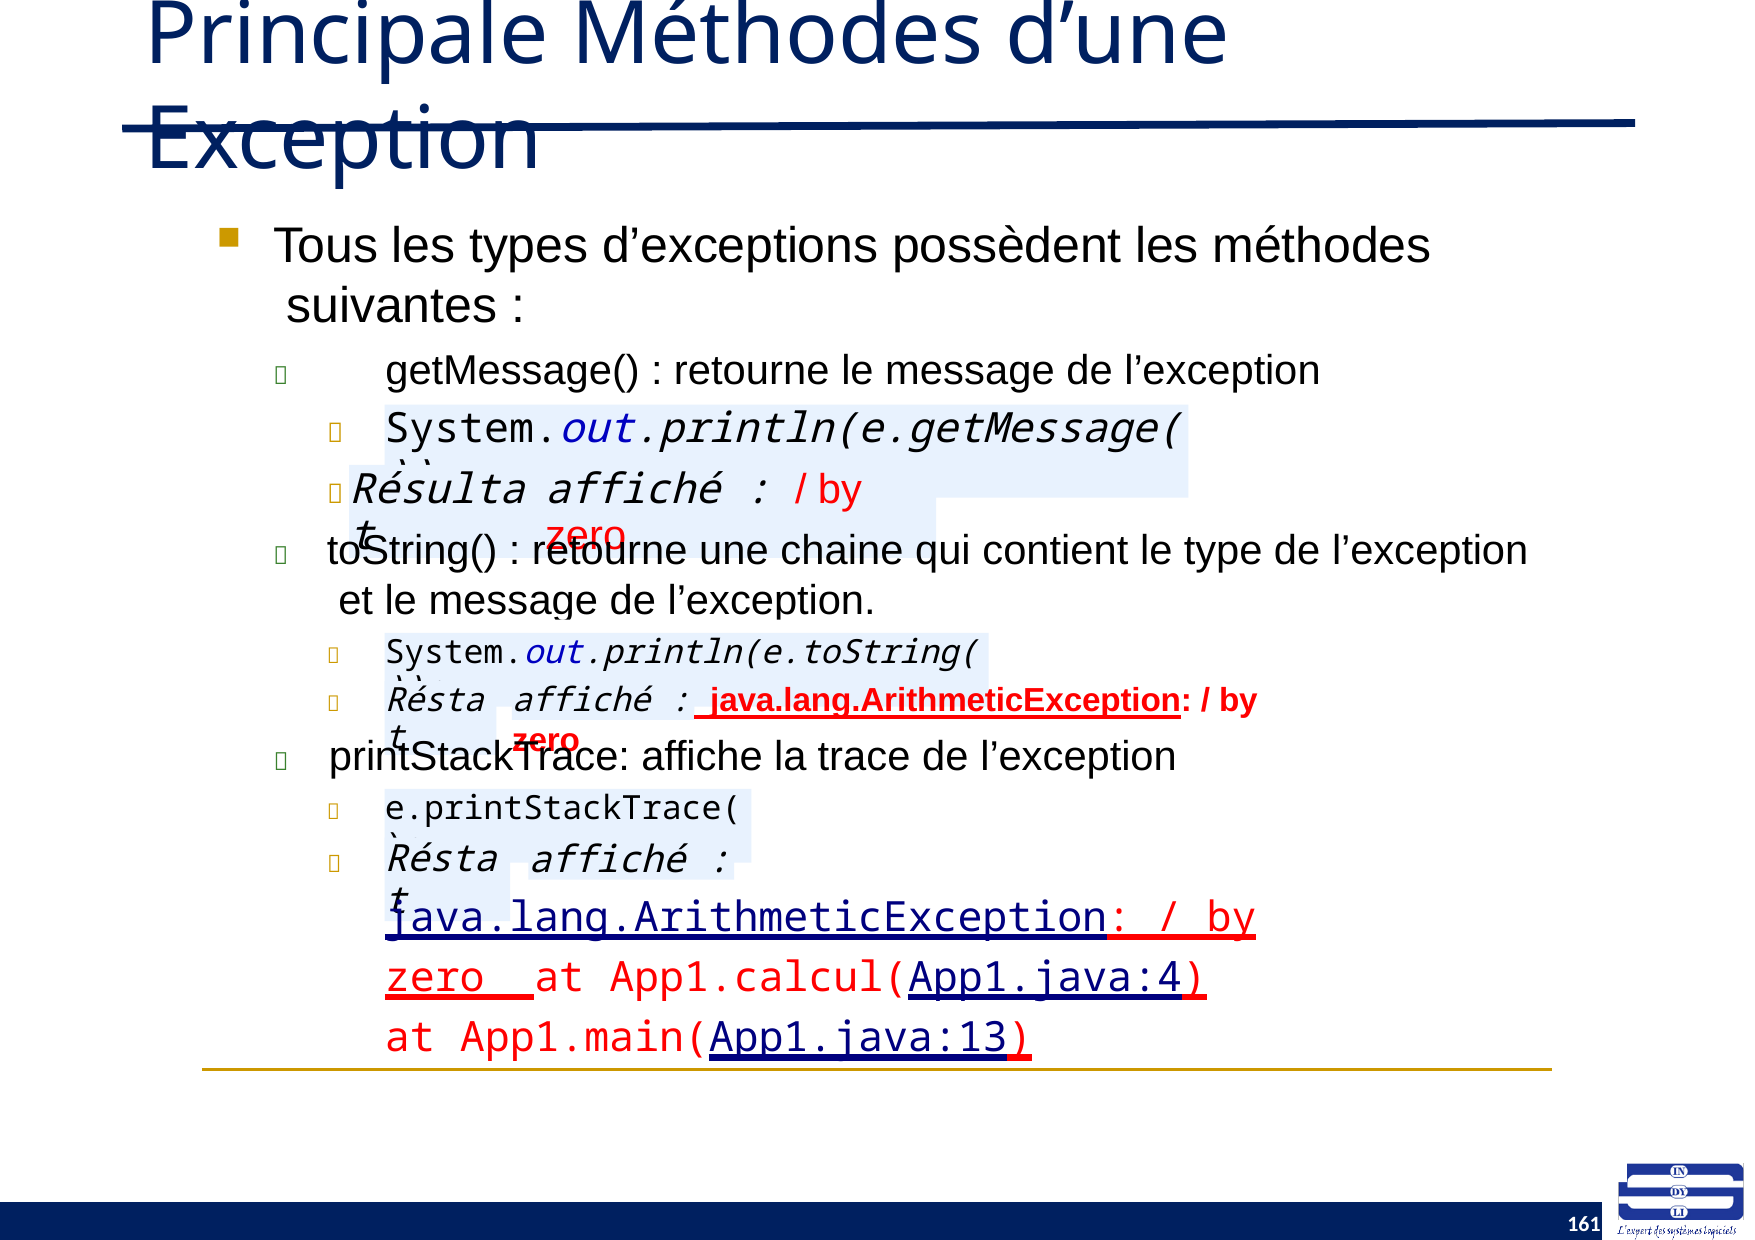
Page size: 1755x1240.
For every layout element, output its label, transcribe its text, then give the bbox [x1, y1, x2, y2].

text_box  [324, 848, 348, 877]
text_box Réstat [384, 681, 497, 728]
text_box System.out.println(e.toString()); [384, 632, 989, 707]
text_box System.out.println(e.getMessage()); [384, 404, 1189, 498]
picture [1610, 1163, 1755, 1240]
text_box Réstat [384, 837, 511, 879]
text_box e.printStackTrace(); [384, 788, 752, 863]
text_box  [324, 689, 346, 716]
text_box affiché : [528, 837, 735, 879]
text_box affiché : java.lang.ArithmeticException: / by zero [509, 678, 1329, 758]
text_box  [324, 476, 349, 509]
text_box affiché : / by zero [544, 464, 937, 522]
text_box java.lang.ArithmeticException: / by zero at App1.calcul(App1.java:4) at App1.main(App1.java:13) [382, 879, 1304, 1060]
text_box Tous les types d’exceptions possèdent les méthodes suivantes :  getMessage() : retourne le message de l’exception [214, 212, 1446, 393]
text_box  toString() : retourne une chaine qui contient le type de l’exception et le message de l’exception. [271, 522, 1530, 619]
text_box Résultat [349, 464, 544, 522]
title Principale Méthodes d’une Exception [120, 0, 1634, 187]
text_box  [324, 415, 350, 449]
slide_number 161 [1206, 1183, 1601, 1240]
text_box [126, 619, 1627, 1183]
text_box  printStackTrace: affiche la trace de l’exception [271, 728, 1181, 779]
text_box  [324, 641, 346, 668]
text_box  [324, 797, 346, 824]
